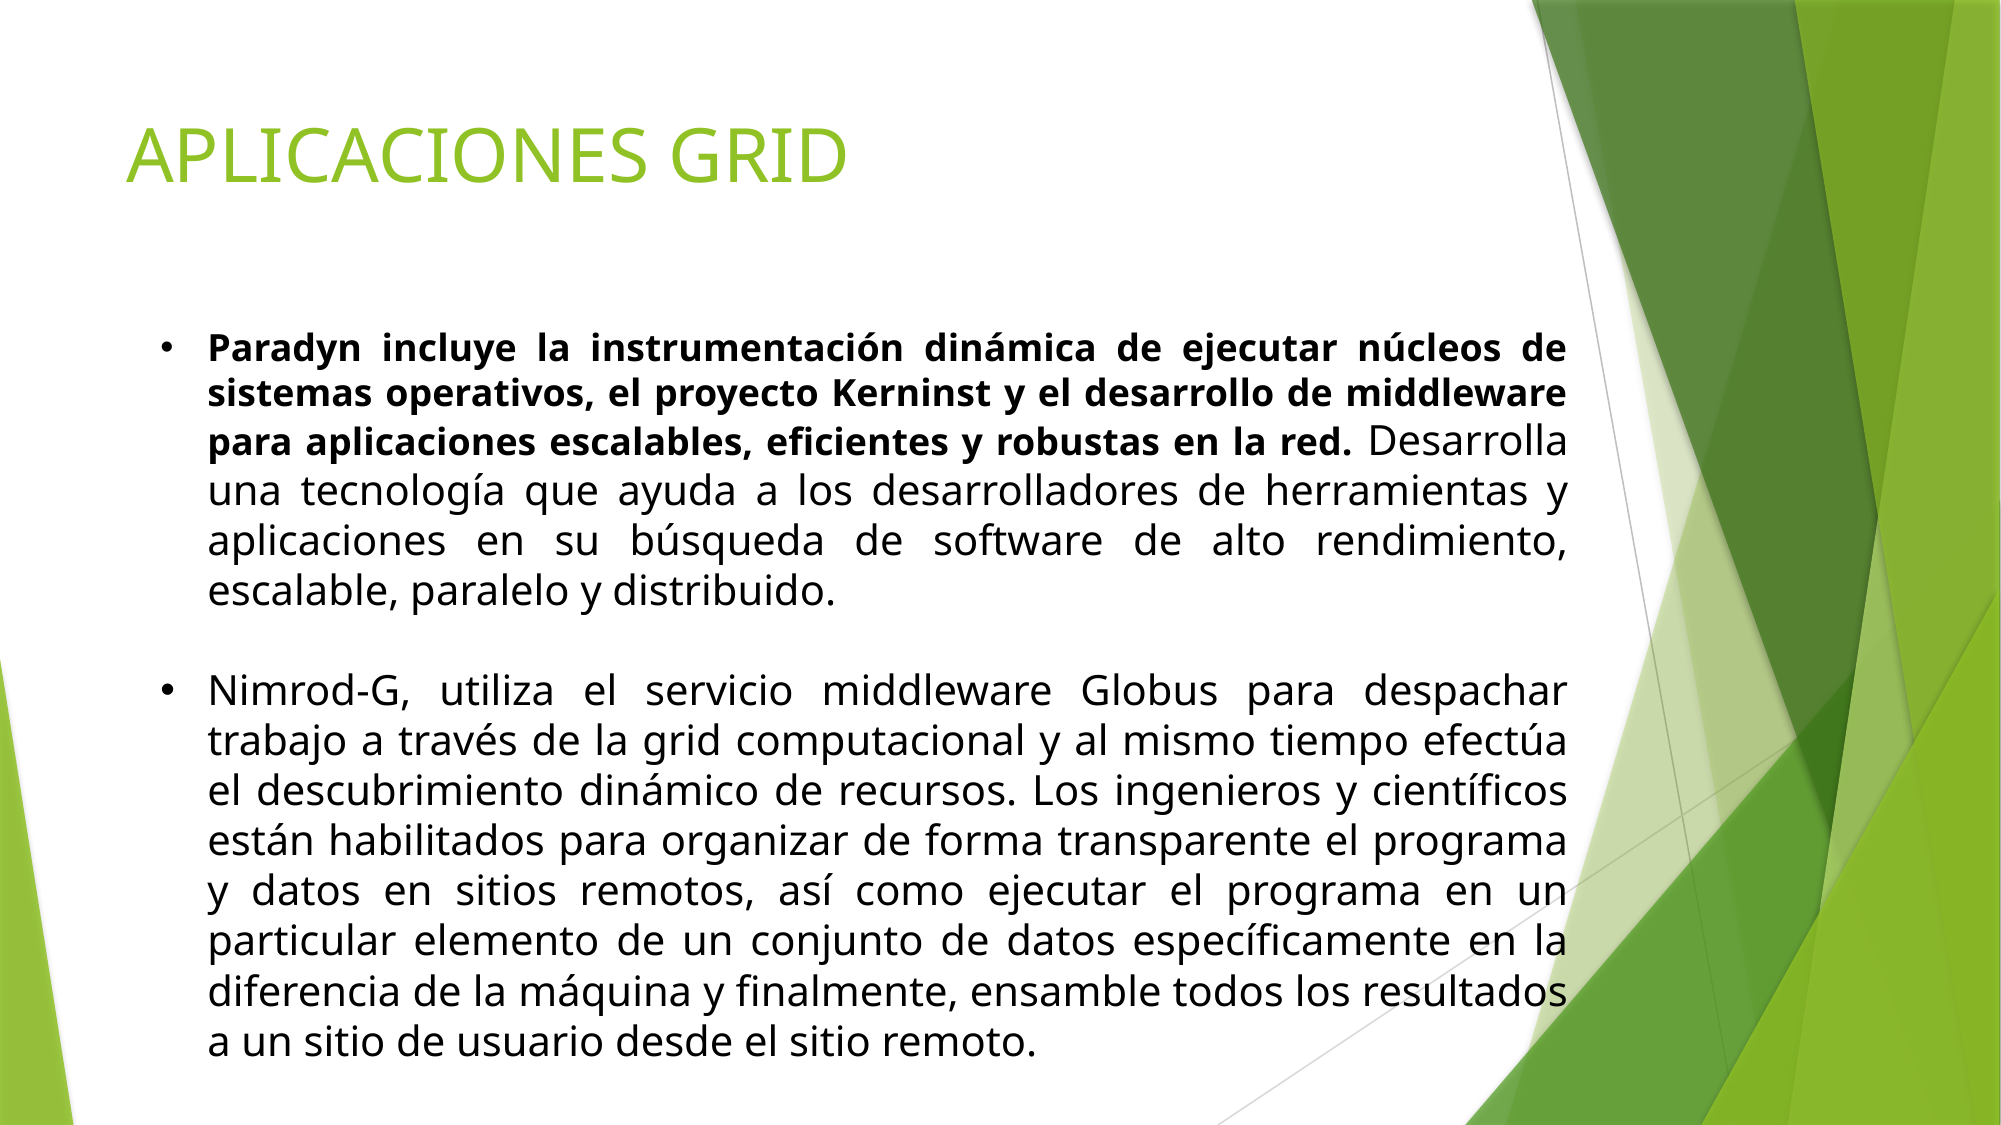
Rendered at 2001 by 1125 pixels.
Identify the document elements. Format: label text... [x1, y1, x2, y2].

title APLICACIONES GRID [111, 99, 1522, 317]
text_box Paradyn incluye la instrumentación dinámica de ejecutar núcleos de sistemas operativos, el proyecto Kerninst y el desarrollo de middleware para aplicaciones escalables, eficientes y robustas en la red. Desarrolla una tecnología que ayuda a los desarrolladores de herramientas y aplicaciones en su búsqueda de software de alto rendimiento, escalable, paralelo y distribuido. Nimrod-G, utiliza el servicio middleware Globus para despachar trabajo a través de la grid computacional y al mismo tiempo efectúa el descubrimiento dinámico de recursos. Los ingenieros y científicos están habilitados para organizar de forma transparente el programa y datos en sitios remotos, así como ejecutar el programa en un particular elemento de un conjunto de datos específicamente en la diferencia de la máquina y finalmente, ensamble todos los resultados a un sitio de usuario desde el sitio remoto. [145, 316, 1584, 1072]
